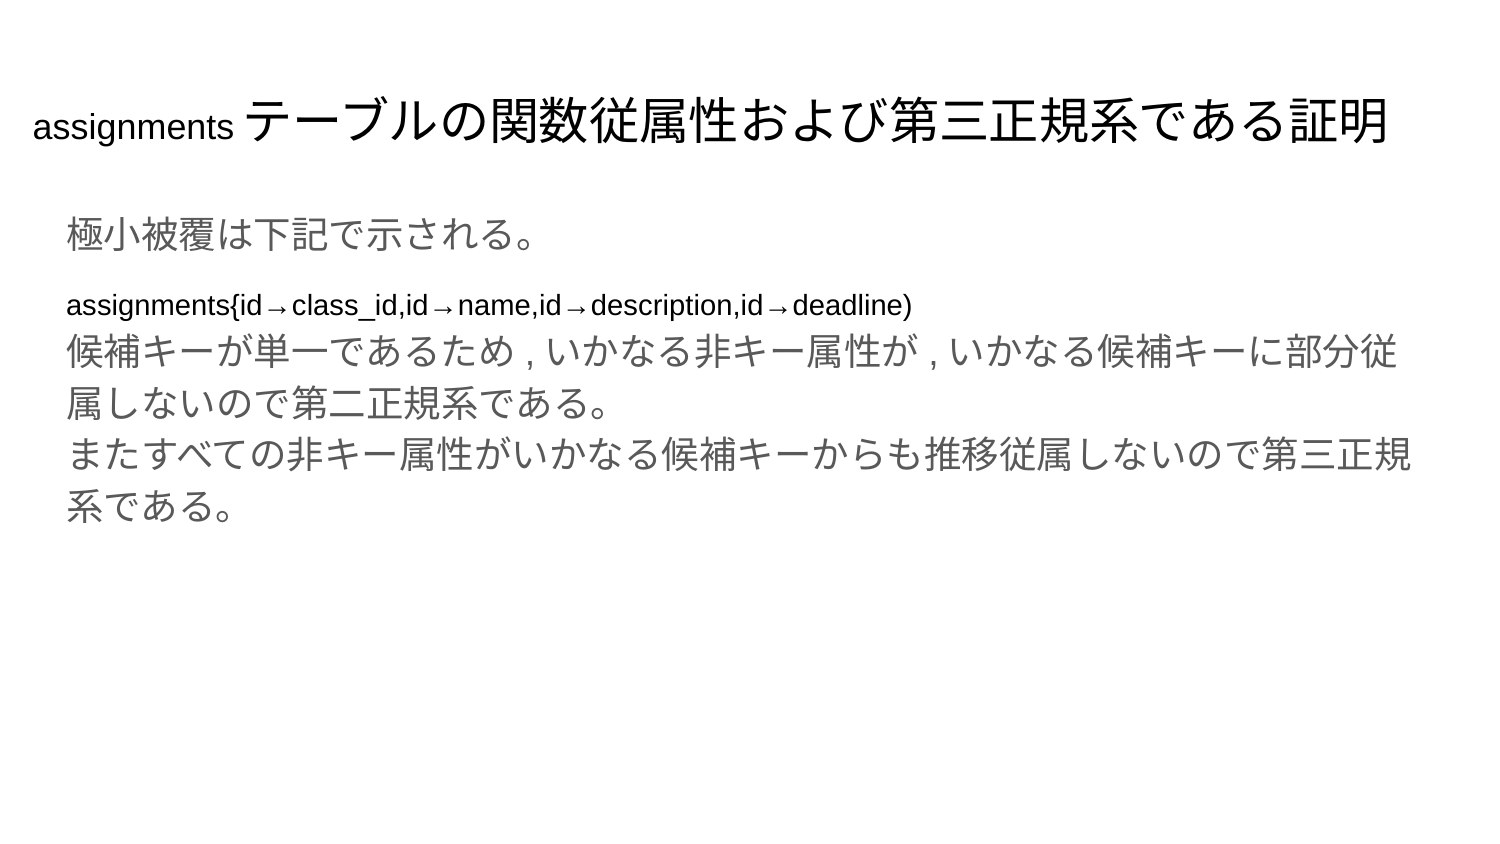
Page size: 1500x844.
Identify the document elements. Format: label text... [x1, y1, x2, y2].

title assignmentsテーブルの関数従属性および第三正規系である証明 [17, 74, 1416, 169]
list 極小被覆は下記で示される。 assignments{id→class_id,id→name,id→description,id→deadline) 候補キーが単一であるため,いかなる非キー属性が,いかなる候補キーに部分従属しないので第二正規系である。 またすべての非キー属性がいかなる候補キーからも推移従属しないので第三正規系である。 [51, 189, 1449, 750]
